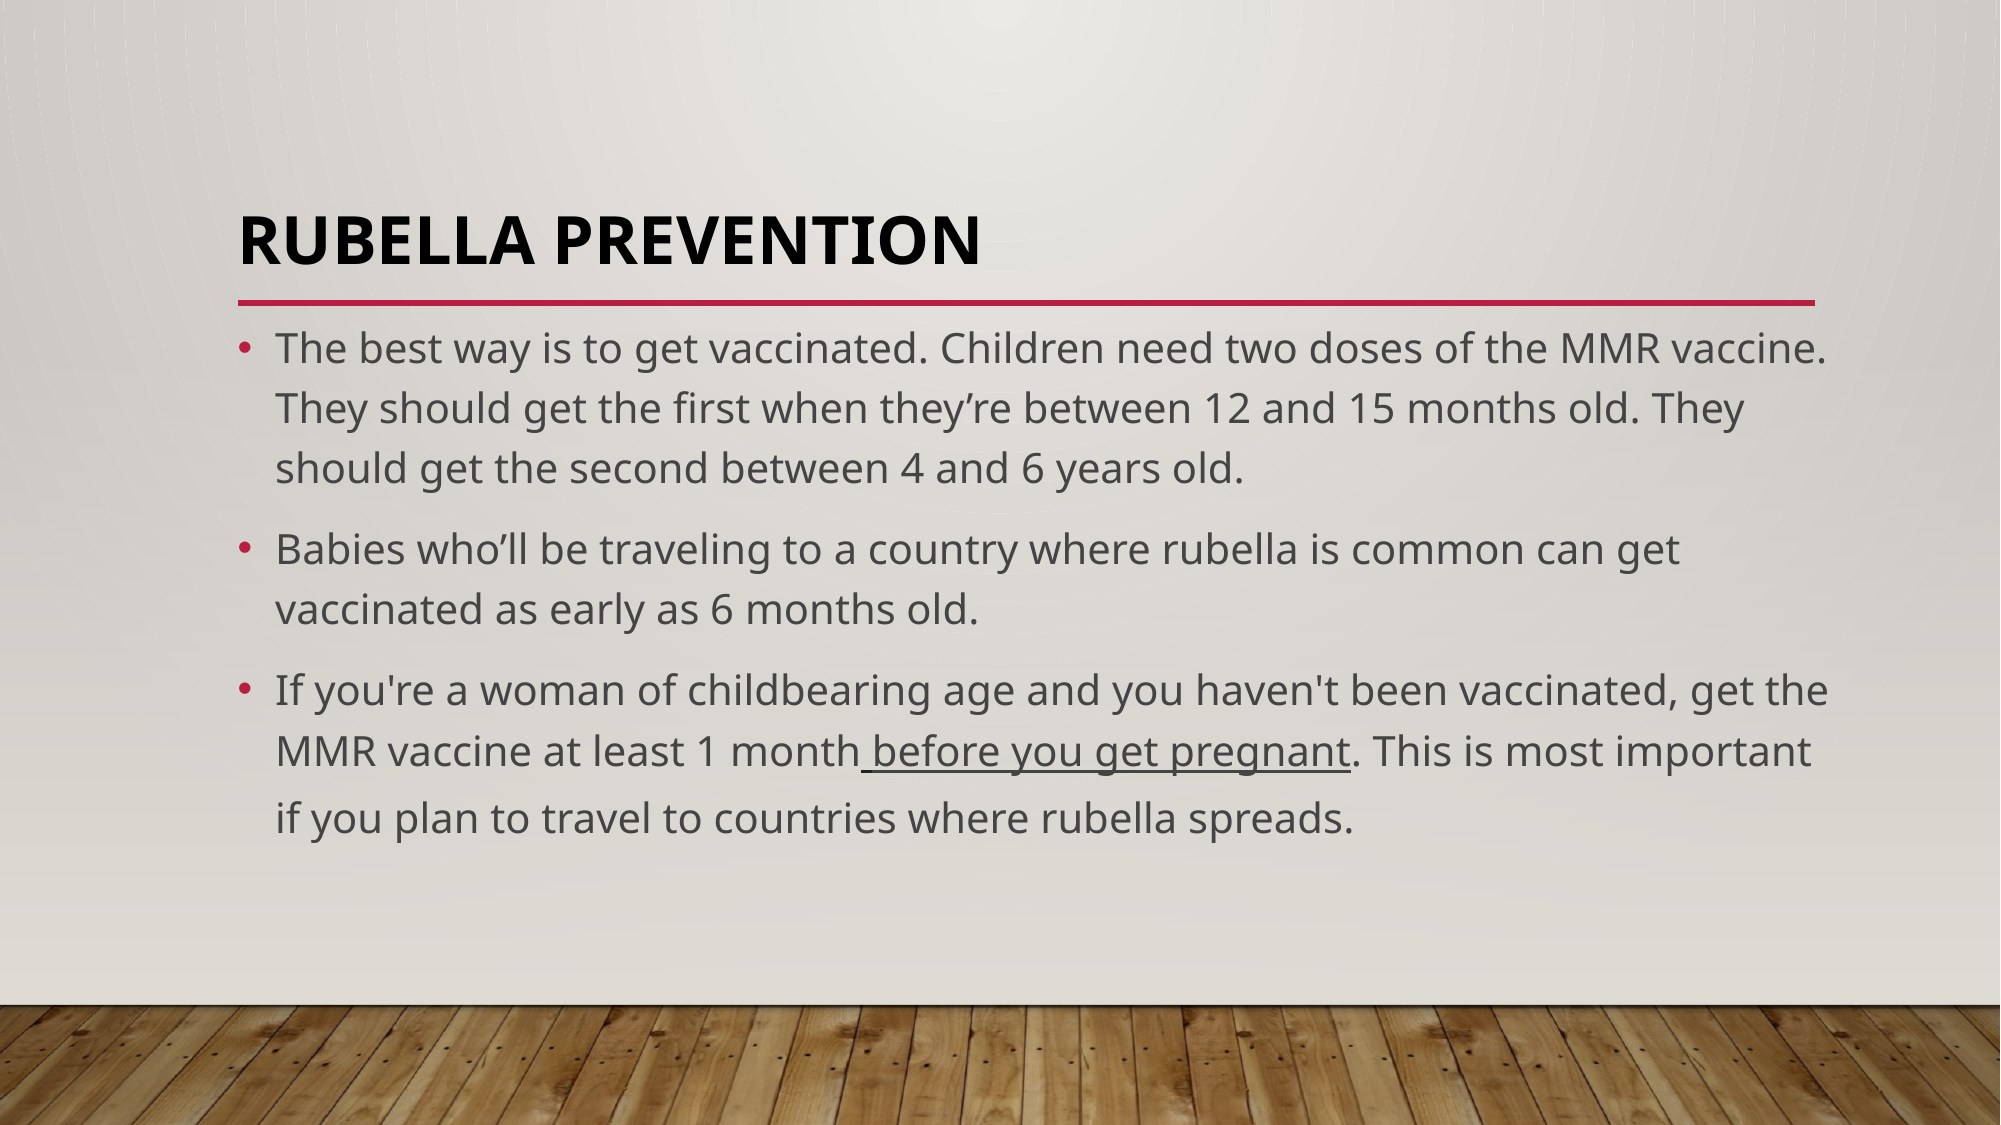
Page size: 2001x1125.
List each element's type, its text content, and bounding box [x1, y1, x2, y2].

title Rubella Prevention [222, 199, 1798, 304]
list The best way is to get vaccinated. Children need two doses of the MMR vaccine. They should get the first when they’re between 12 and 15 months old. They should get the second between 4 and 6 years old. Babies who’ll be traveling to a country where rubella is common can get vaccinated as early as 6 months old. If you're a woman of childbearing age and you haven't been vaccinated, get the MMR vaccine at least 1 month before you get pregnant. This is most important if you plan to travel to countries where rubella spreads. [222, 304, 1863, 1014]
picture [0, 1005, 2000, 1125]
